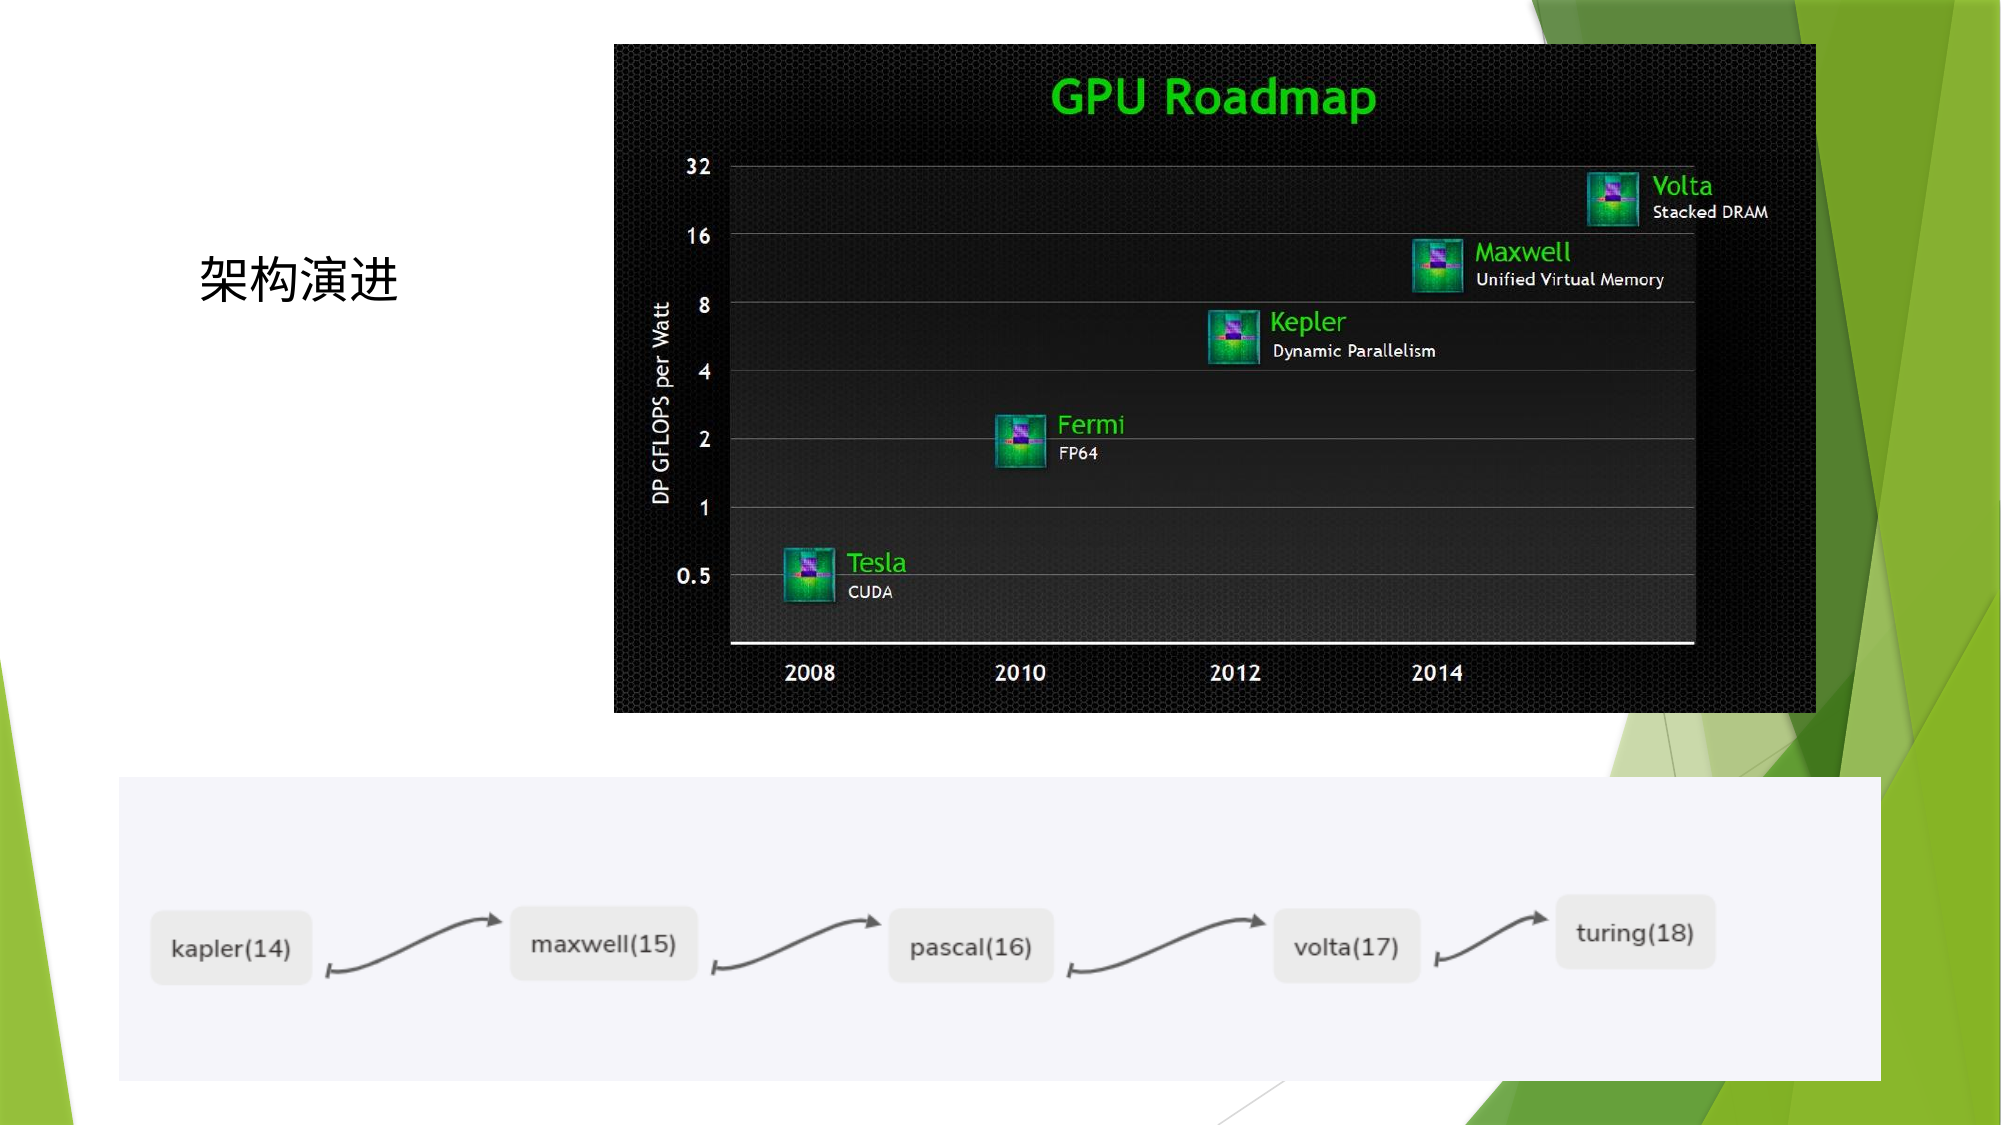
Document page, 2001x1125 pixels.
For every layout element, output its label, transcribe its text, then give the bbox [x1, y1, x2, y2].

picture [613, 44, 1816, 714]
text_box 架构演进 [184, 241, 551, 317]
picture [118, 776, 1881, 1081]
